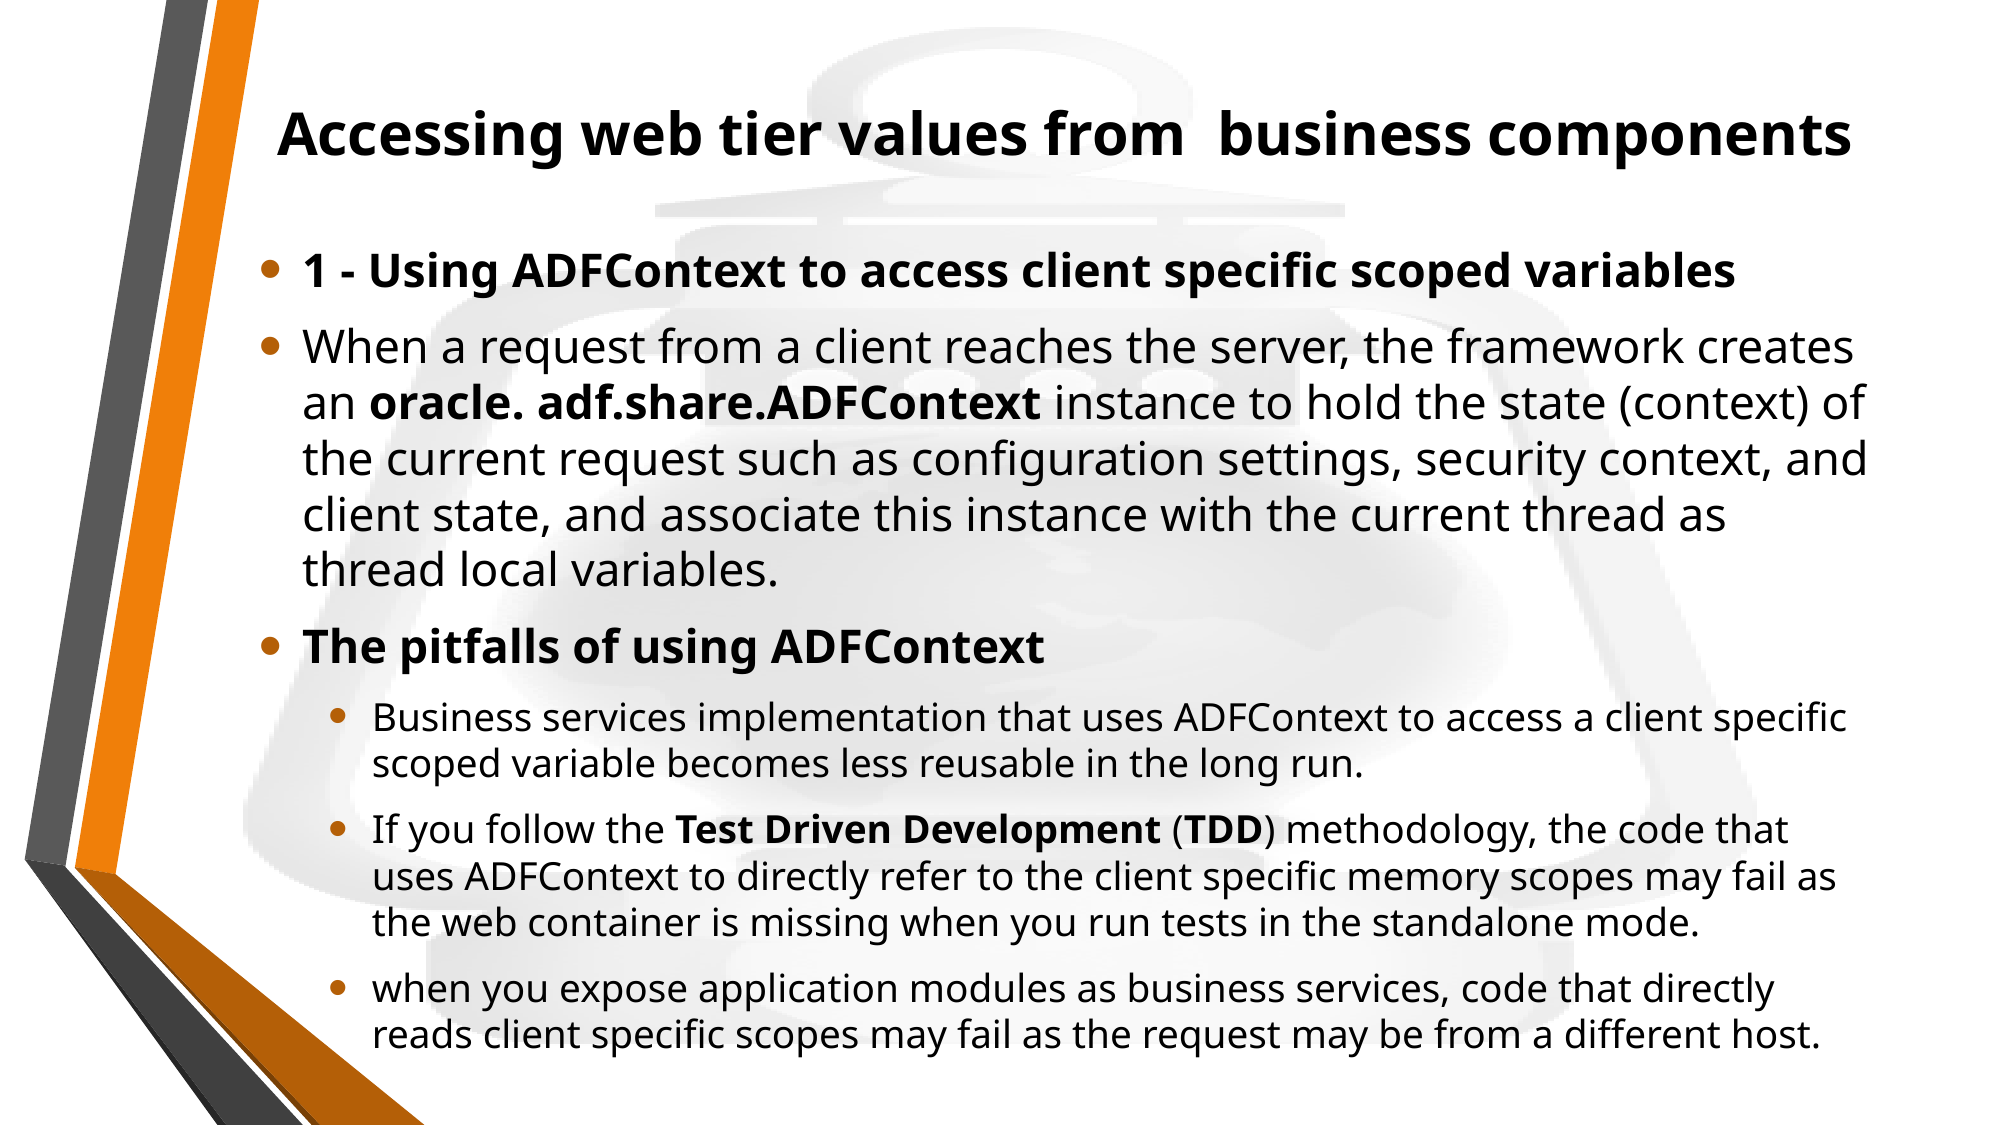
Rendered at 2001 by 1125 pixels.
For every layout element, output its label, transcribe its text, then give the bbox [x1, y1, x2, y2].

title Accessing web tier values from business components [243, 54, 1887, 210]
list 1 - Using ADFContext to access client specific scoped variables When a request from a client reaches the server, the framework creates an oracle. adf.share.ADFContext instance to hold the state (context) of the current request such as configuration settings, security context, and client state, and associate this instance with the current thread as thread local variables. The pitfalls of using ADFContext Business services implementation that uses ADFContext to access a client specific scoped variable becomes less reusable in the long run. If you follow the Test Driven Development (TDD) methodology, the code that uses ADFContext to directly refer to the client specific memory scopes may fail as the web container is missing when you run tests in the standalone mode. when you expose application modules as business services, code that directly reads client specific scopes may fail as the request may be from a different host. [243, 226, 1887, 1072]
